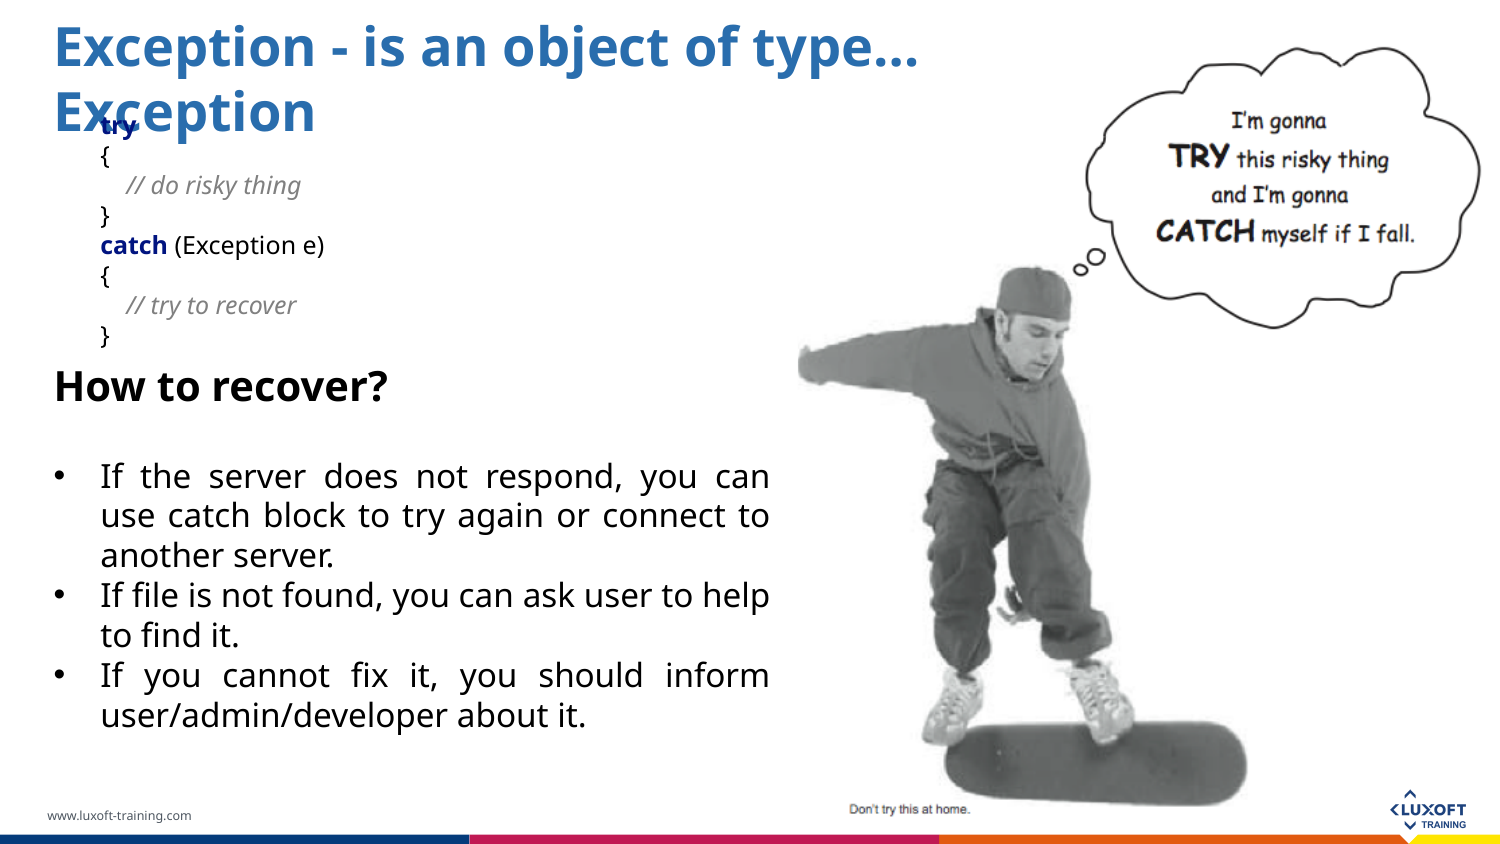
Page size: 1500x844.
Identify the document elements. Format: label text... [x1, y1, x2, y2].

text_box How to recover? If the server does not respond, you can use catch block to try again or connect to another server. If file is not found, you can ask user to help to find it. If you cannot fix it, you should inform user/admin/developer about it. [47, 354, 777, 740]
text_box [797, 31, 1500, 833]
text_box Exception - is an object of type… Exception [47, 6, 1197, 148]
text_box try { // do risky thing } catch (Exception e) { // try to recover } [94, 104, 331, 354]
